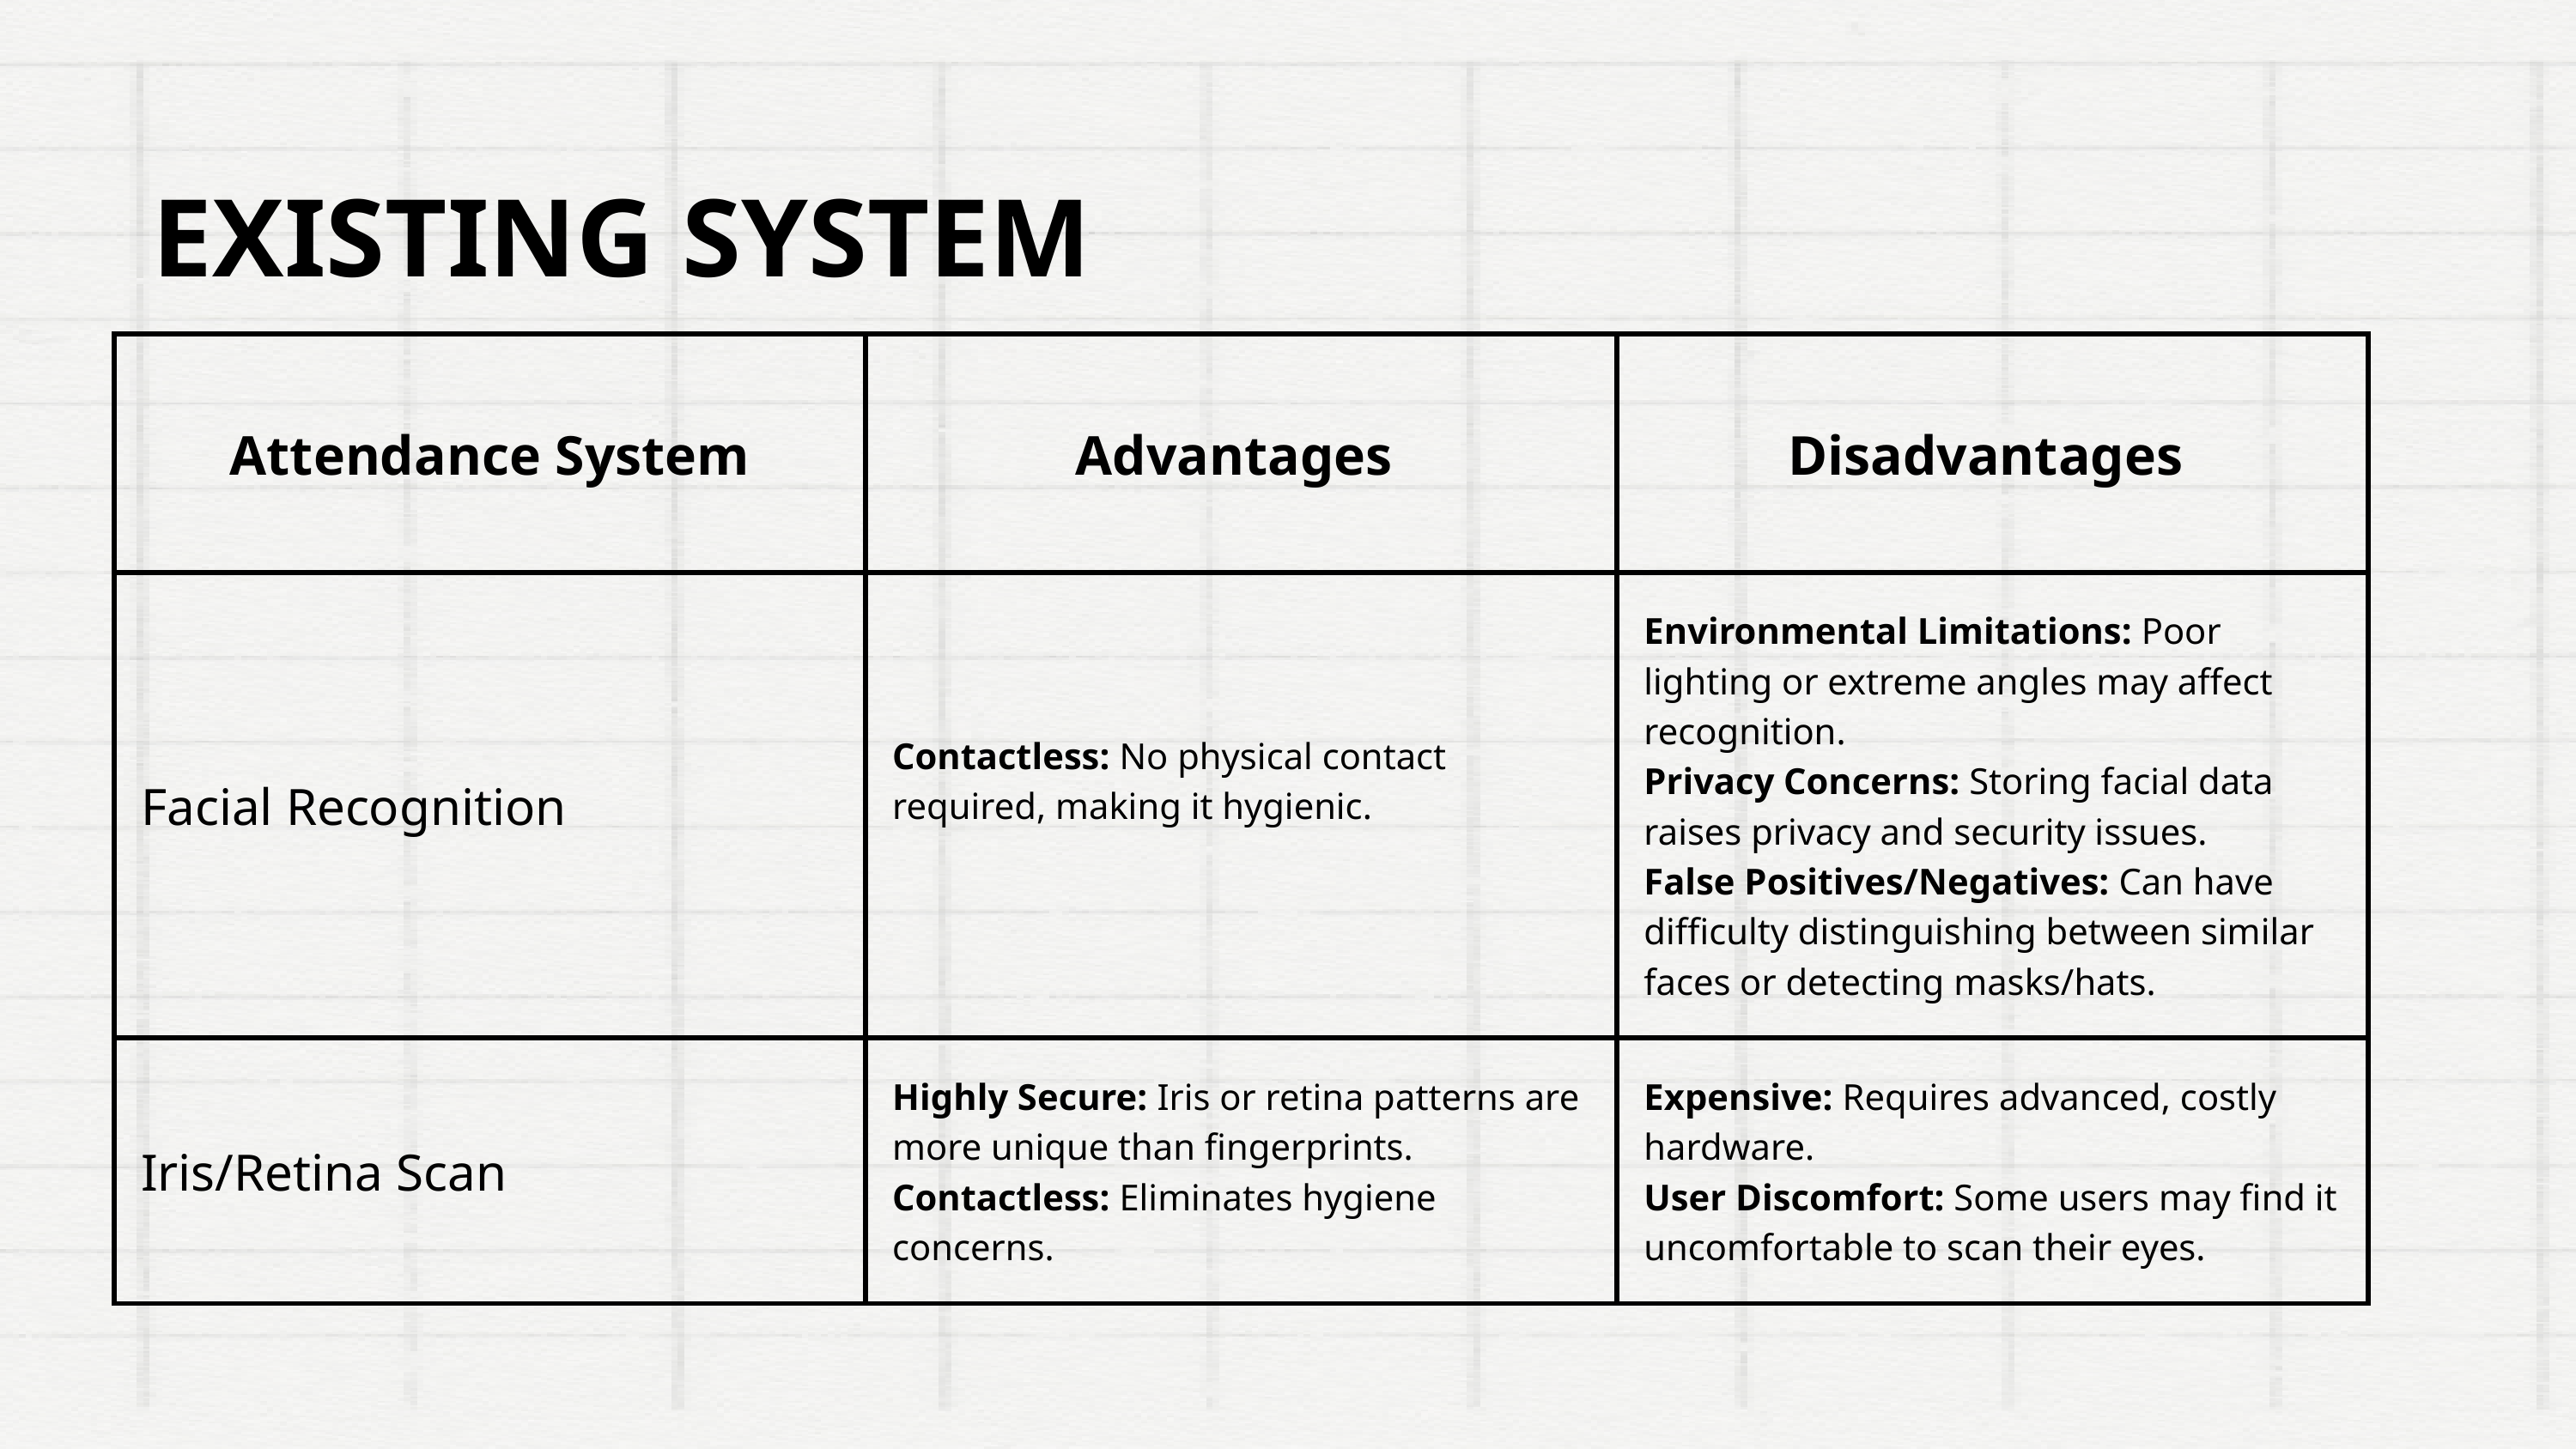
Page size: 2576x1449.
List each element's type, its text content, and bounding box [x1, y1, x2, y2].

table_cell Facial Recognition [117, 575, 863, 1035]
table_cell Environmental Limitations: Poor lighting or extreme angles may affect recognition. Privacy Concerns: Storing facial data raises privacy and security issues. False Positives/Negatives: Can have difficulty distinguishing between similar faces or detecting masks/hats. [1619, 575, 2366, 1035]
table_header Disadvantages [1619, 336, 2366, 570]
table_header Advantages [868, 336, 1614, 570]
table_cell Iris/Retina Scan [117, 1040, 863, 1301]
table_header Attendance System [117, 336, 863, 570]
text_box EXISTING SYSTEM [113, 148, 1131, 299]
table_cell Contactless: No physical contact required, making it hygienic. [868, 575, 1614, 1035]
text_box [0, 0, 2576, 1449]
table_cell Expensive: Requires advanced, costly hardware. User Discomfort: Some users may find it uncomfortable to scan their eyes. [1619, 1040, 2366, 1301]
table_cell Highly Secure: Iris or retina patterns are more unique than fingerprints. Contactless: Eliminates hygiene concerns. [868, 1040, 1614, 1301]
